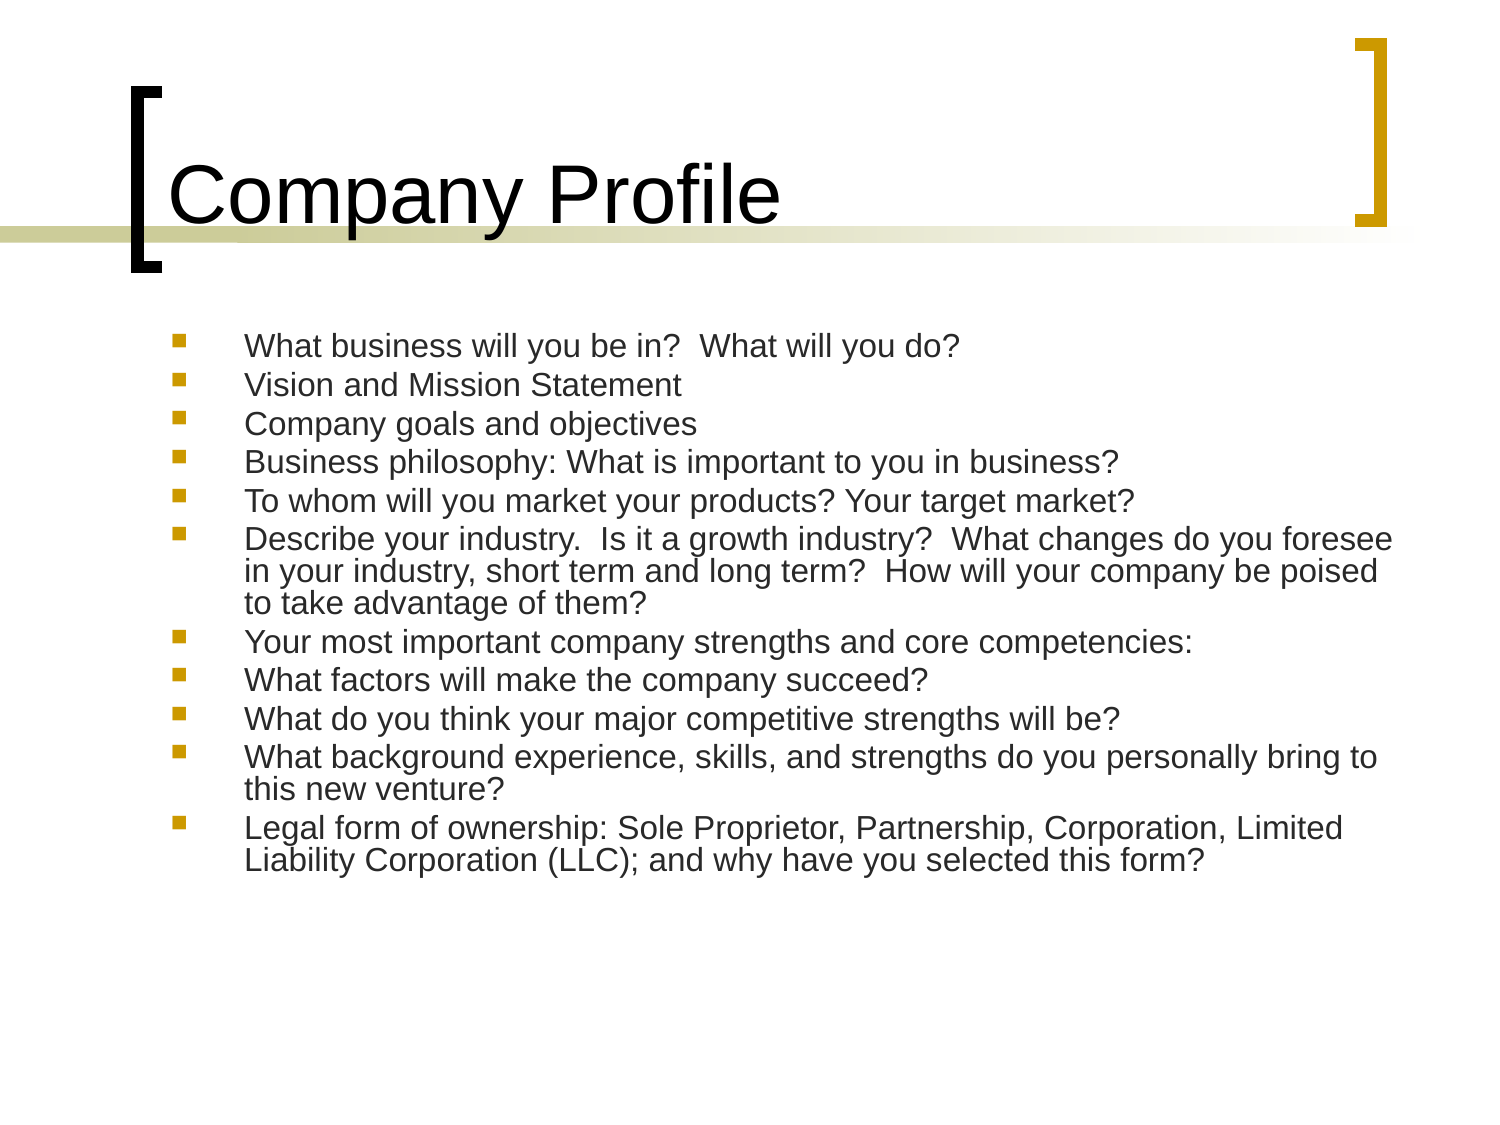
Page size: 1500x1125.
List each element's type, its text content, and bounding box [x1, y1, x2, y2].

list What business will you be in? What will you do? Vision and Mission Statement Company goals and objectives Business philosophy: What is important to you in business? To whom will you market your products? Your target market? Describe your industry. Is it a growth industry? What changes do you foresee in your industry, short term and long term? How will your company be poised to take advantage of them? Your most important company strengths and core competencies: What factors will make the company succeed? What do you think your major competitive strengths will be? What background experience, skills, and strengths do you personally bring to this new venture? Legal form of ownership: Sole Proprietor, Partnership, Corporation, Limited Liability Corporation (LLC); and why have you selected this form? [155, 324, 1413, 1000]
title Company Profile [152, 15, 1328, 248]
